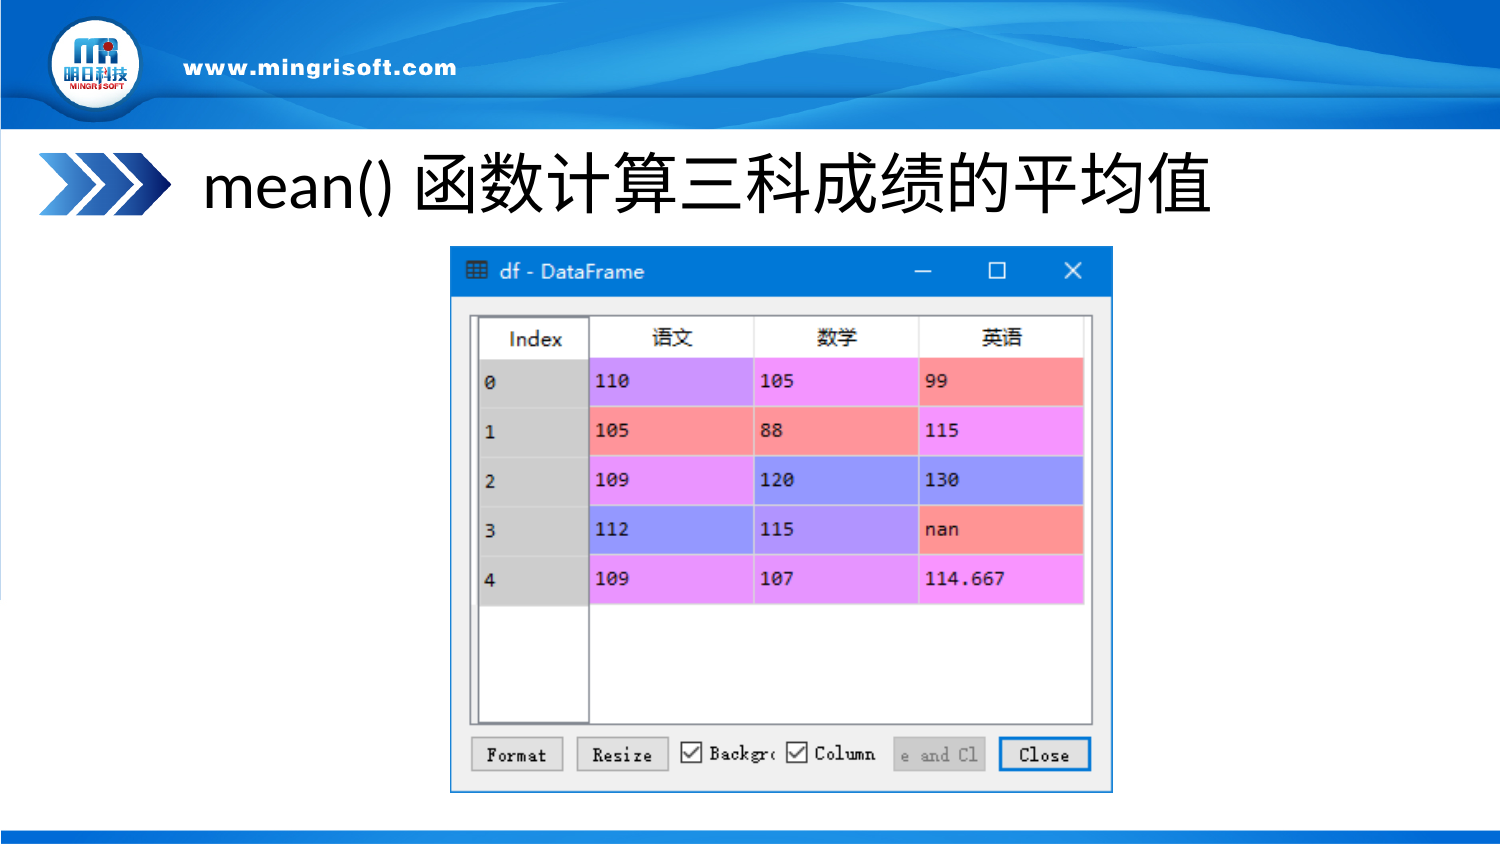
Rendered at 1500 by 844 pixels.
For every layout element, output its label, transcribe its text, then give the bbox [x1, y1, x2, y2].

picture [0, 0, 1500, 844]
text_box mean()函数计算三科成绩的平均值 [187, 134, 1400, 235]
